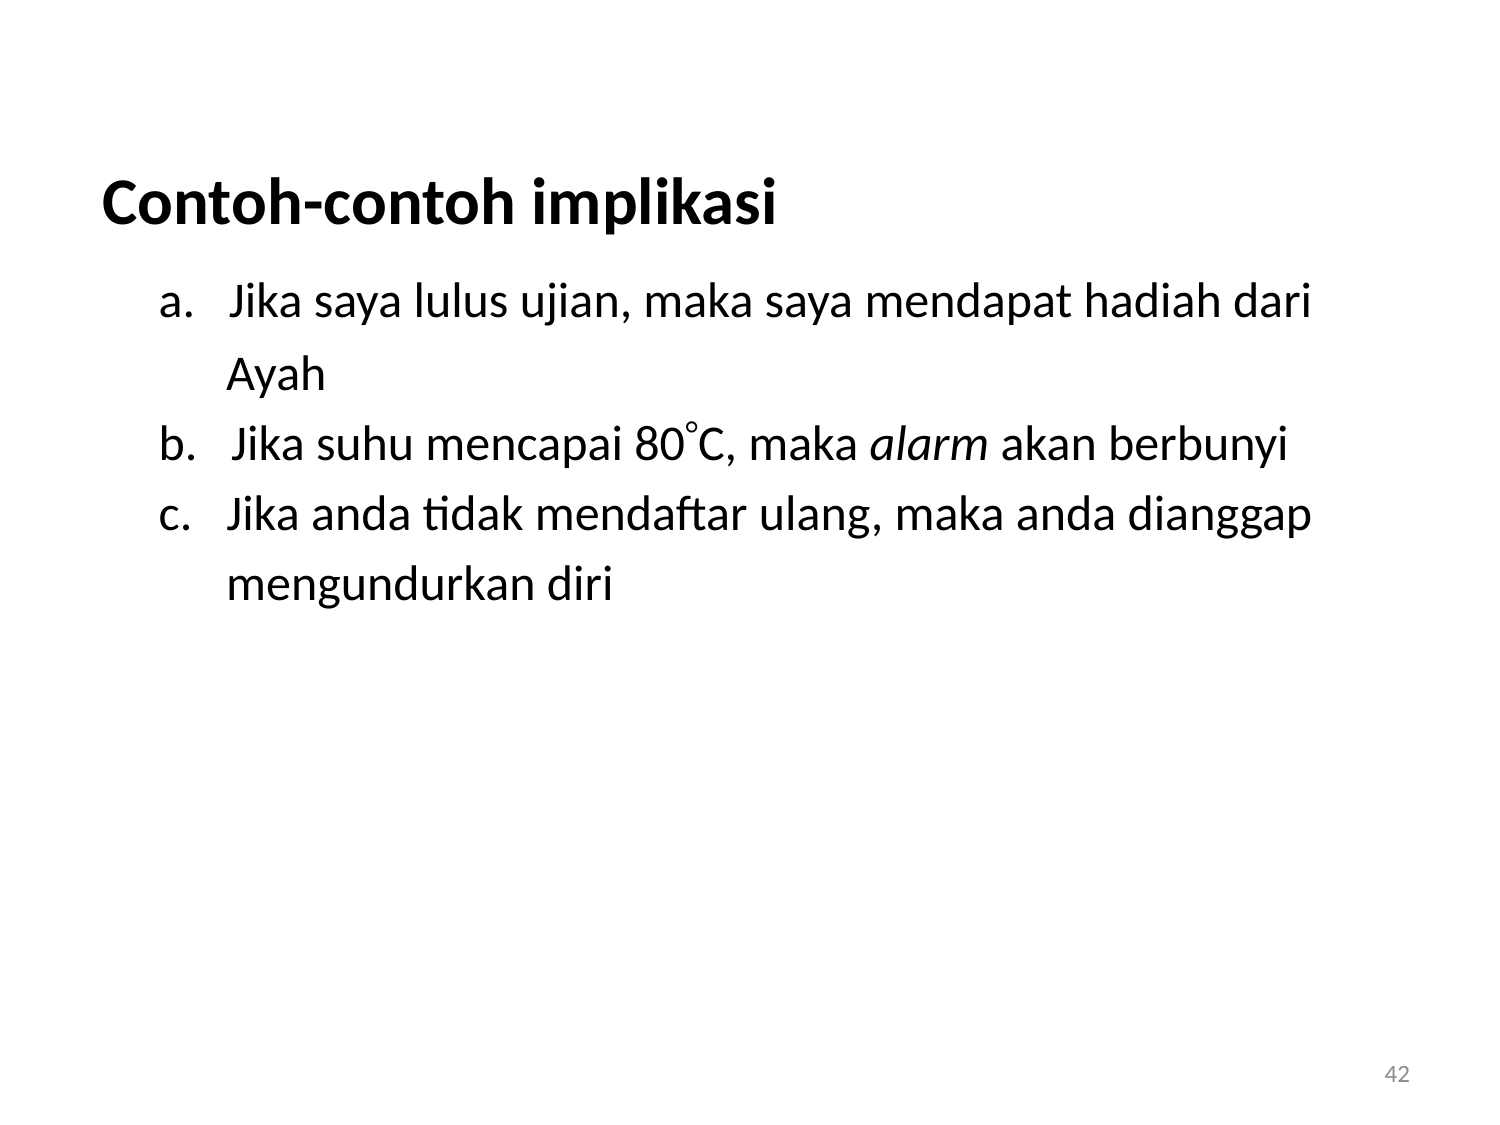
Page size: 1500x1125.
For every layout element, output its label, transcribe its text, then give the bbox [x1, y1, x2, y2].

list Contoh-contoh implikasi a. Jika saya lulus ujian, maka saya mendapat hadiah dari Ayah b. Jika suhu mencapai 80C, maka alarm akan berbunyi c. Jika anda tidak mendaftar ulang, maka anda dianggap mengundurkan diri [87, 149, 1363, 825]
slide_number 42 [1074, 1042, 1425, 1103]
